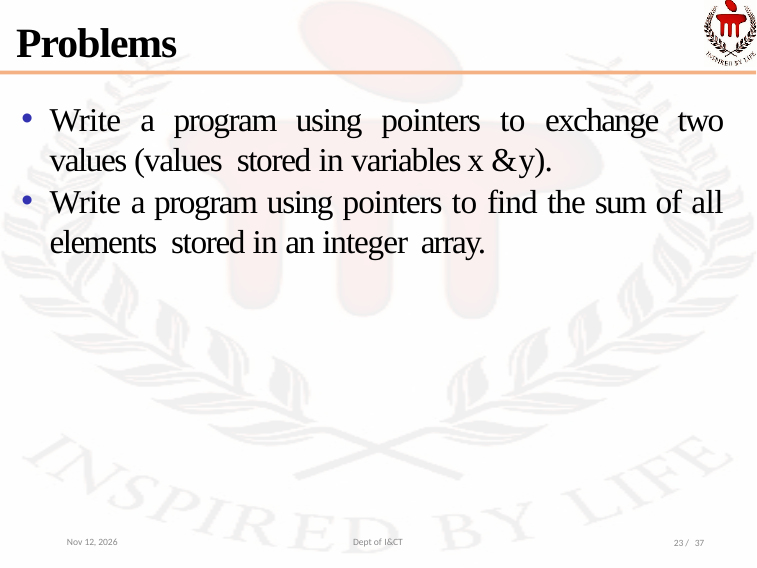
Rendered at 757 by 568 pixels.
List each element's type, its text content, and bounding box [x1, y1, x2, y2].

text_box Problems [14, 13, 705, 66]
footer Dept of I&CT [250, 526, 506, 557]
slide_number 12-Nov-21 [51, 526, 223, 557]
text_box Write a program using pointers to exchange two values (values stored in variables x &y). Write a program using pointers to find the sum of all elements stored in an integer array. [15, 96, 728, 260]
picture [704, 0, 757, 67]
slide_number 23 / 37 [534, 376, 705, 568]
